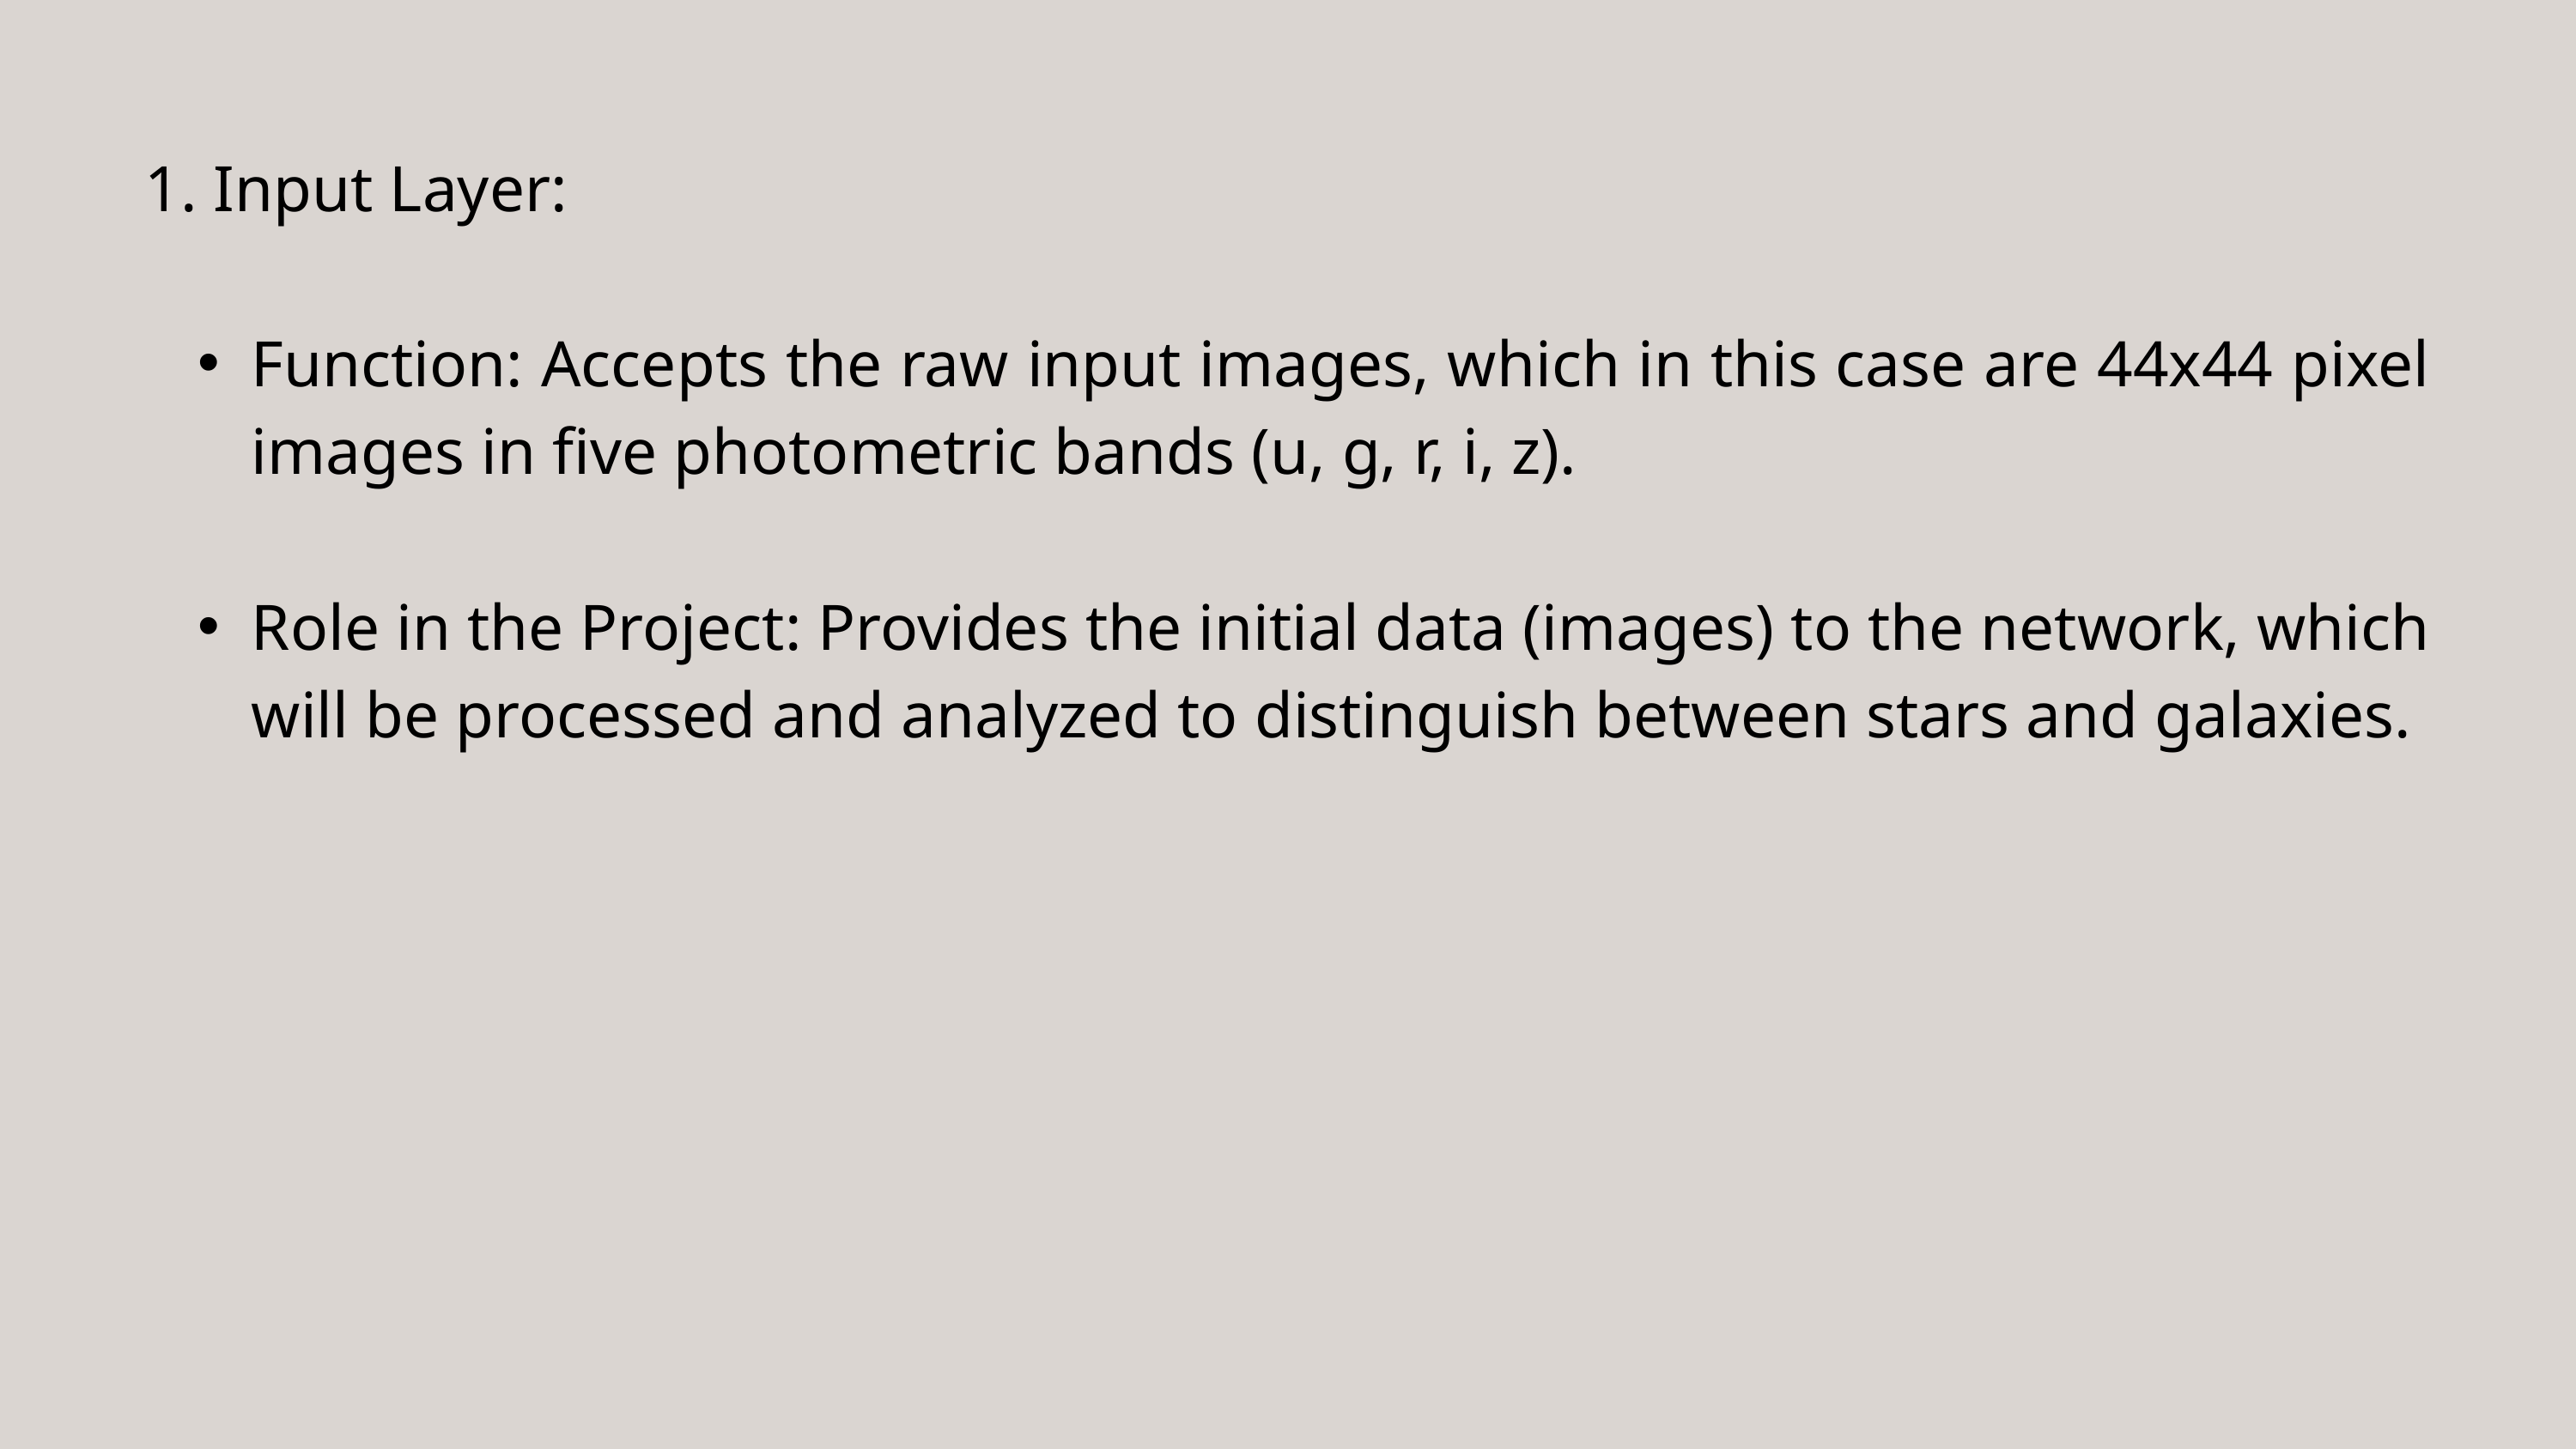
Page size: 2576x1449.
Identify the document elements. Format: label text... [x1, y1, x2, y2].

text_box 1. Input Layer: Function: Accepts the raw input images, which in this case are 44x44 pixel images in five photometric bands (u, g, r, i, z). Role in the Project: Provides the initial data (images) to the network, which will be processed and analyzed to distinguish between stars and galaxies. [144, 136, 2432, 838]
